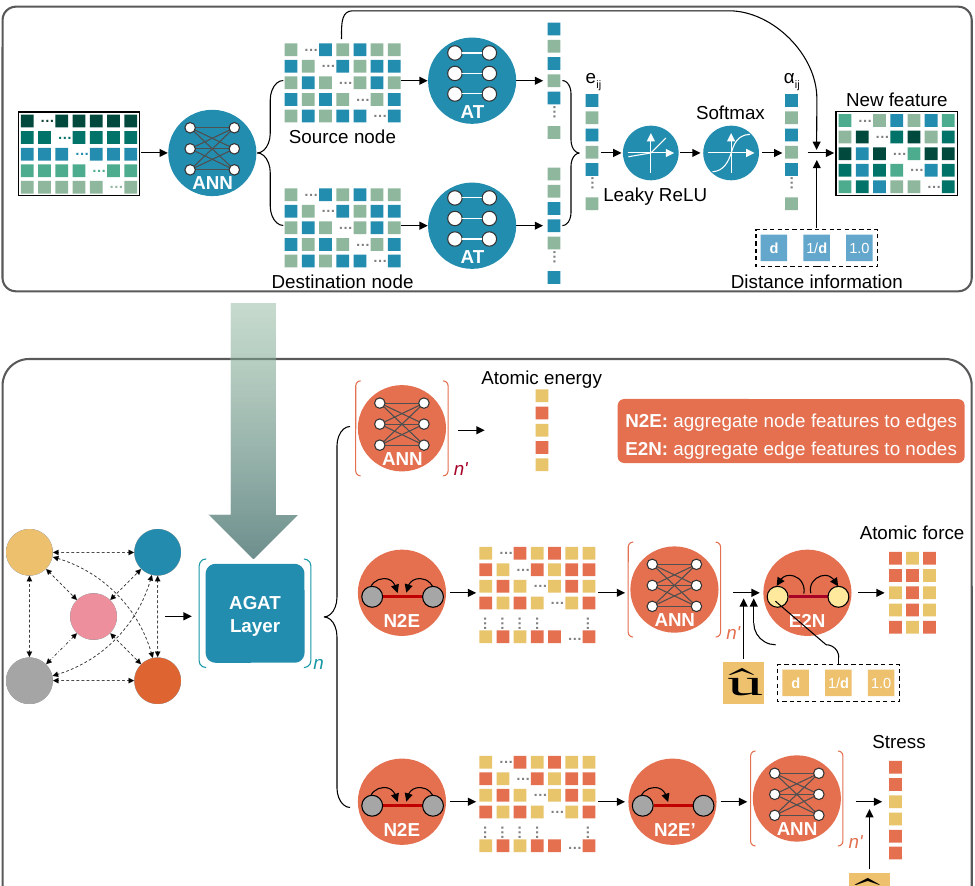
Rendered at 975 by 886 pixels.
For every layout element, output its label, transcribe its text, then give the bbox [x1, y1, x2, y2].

text_box [888, 760, 903, 775]
text_box [922, 568, 937, 583]
text_box [888, 794, 903, 809]
text_box [905, 603, 920, 617]
text_box Softmax [681, 93, 780, 131]
text_box [825, 644, 840, 658]
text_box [731, 143, 848, 161]
text_box Distance information [715, 293, 918, 300]
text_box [517, 72, 611, 90]
text_box [1, 357, 973, 886]
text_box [703, 125, 759, 181]
text_box Atomic force [845, 513, 975, 551]
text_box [750, 750, 867, 853]
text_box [777, 664, 900, 702]
text_box [922, 585, 937, 600]
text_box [479, 542, 600, 644]
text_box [622, 125, 679, 181]
text_box eij [570, 57, 617, 98]
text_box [284, 39, 401, 123]
text_box [905, 568, 920, 583]
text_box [18, 110, 140, 196]
text_box Destination node [256, 293, 429, 300]
text_box [922, 603, 937, 617]
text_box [531, 143, 648, 161]
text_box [357, 549, 447, 636]
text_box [517, 217, 611, 235]
text_box [905, 585, 920, 600]
text_box [888, 551, 903, 566]
text_box [888, 777, 903, 792]
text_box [199, 558, 324, 674]
text_box Leaky ReLU [588, 175, 722, 213]
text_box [755, 229, 878, 267]
text_box [888, 585, 903, 600]
text_box [888, 829, 903, 844]
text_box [427, 37, 517, 124]
text_box [1, 5, 973, 293]
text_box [628, 541, 745, 644]
text_box [888, 603, 903, 617]
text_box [628, 758, 717, 845]
text_box [205, 302, 300, 558]
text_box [835, 109, 958, 196]
text_box αij [769, 57, 815, 98]
text_box [922, 620, 937, 635]
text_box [284, 184, 401, 268]
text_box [763, 549, 852, 636]
text_box [922, 551, 937, 566]
picture [6, 529, 181, 704]
text_box [888, 620, 903, 635]
text_box [753, 623, 776, 646]
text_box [501, 423, 583, 437]
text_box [357, 758, 447, 845]
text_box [355, 380, 471, 480]
text_box [888, 568, 903, 583]
text_box Stress [857, 722, 941, 760]
text_box [888, 812, 903, 826]
text_box [888, 846, 903, 860]
text_box [905, 620, 920, 635]
text_box [905, 551, 920, 566]
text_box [168, 109, 257, 197]
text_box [479, 751, 600, 853]
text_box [427, 182, 517, 269]
